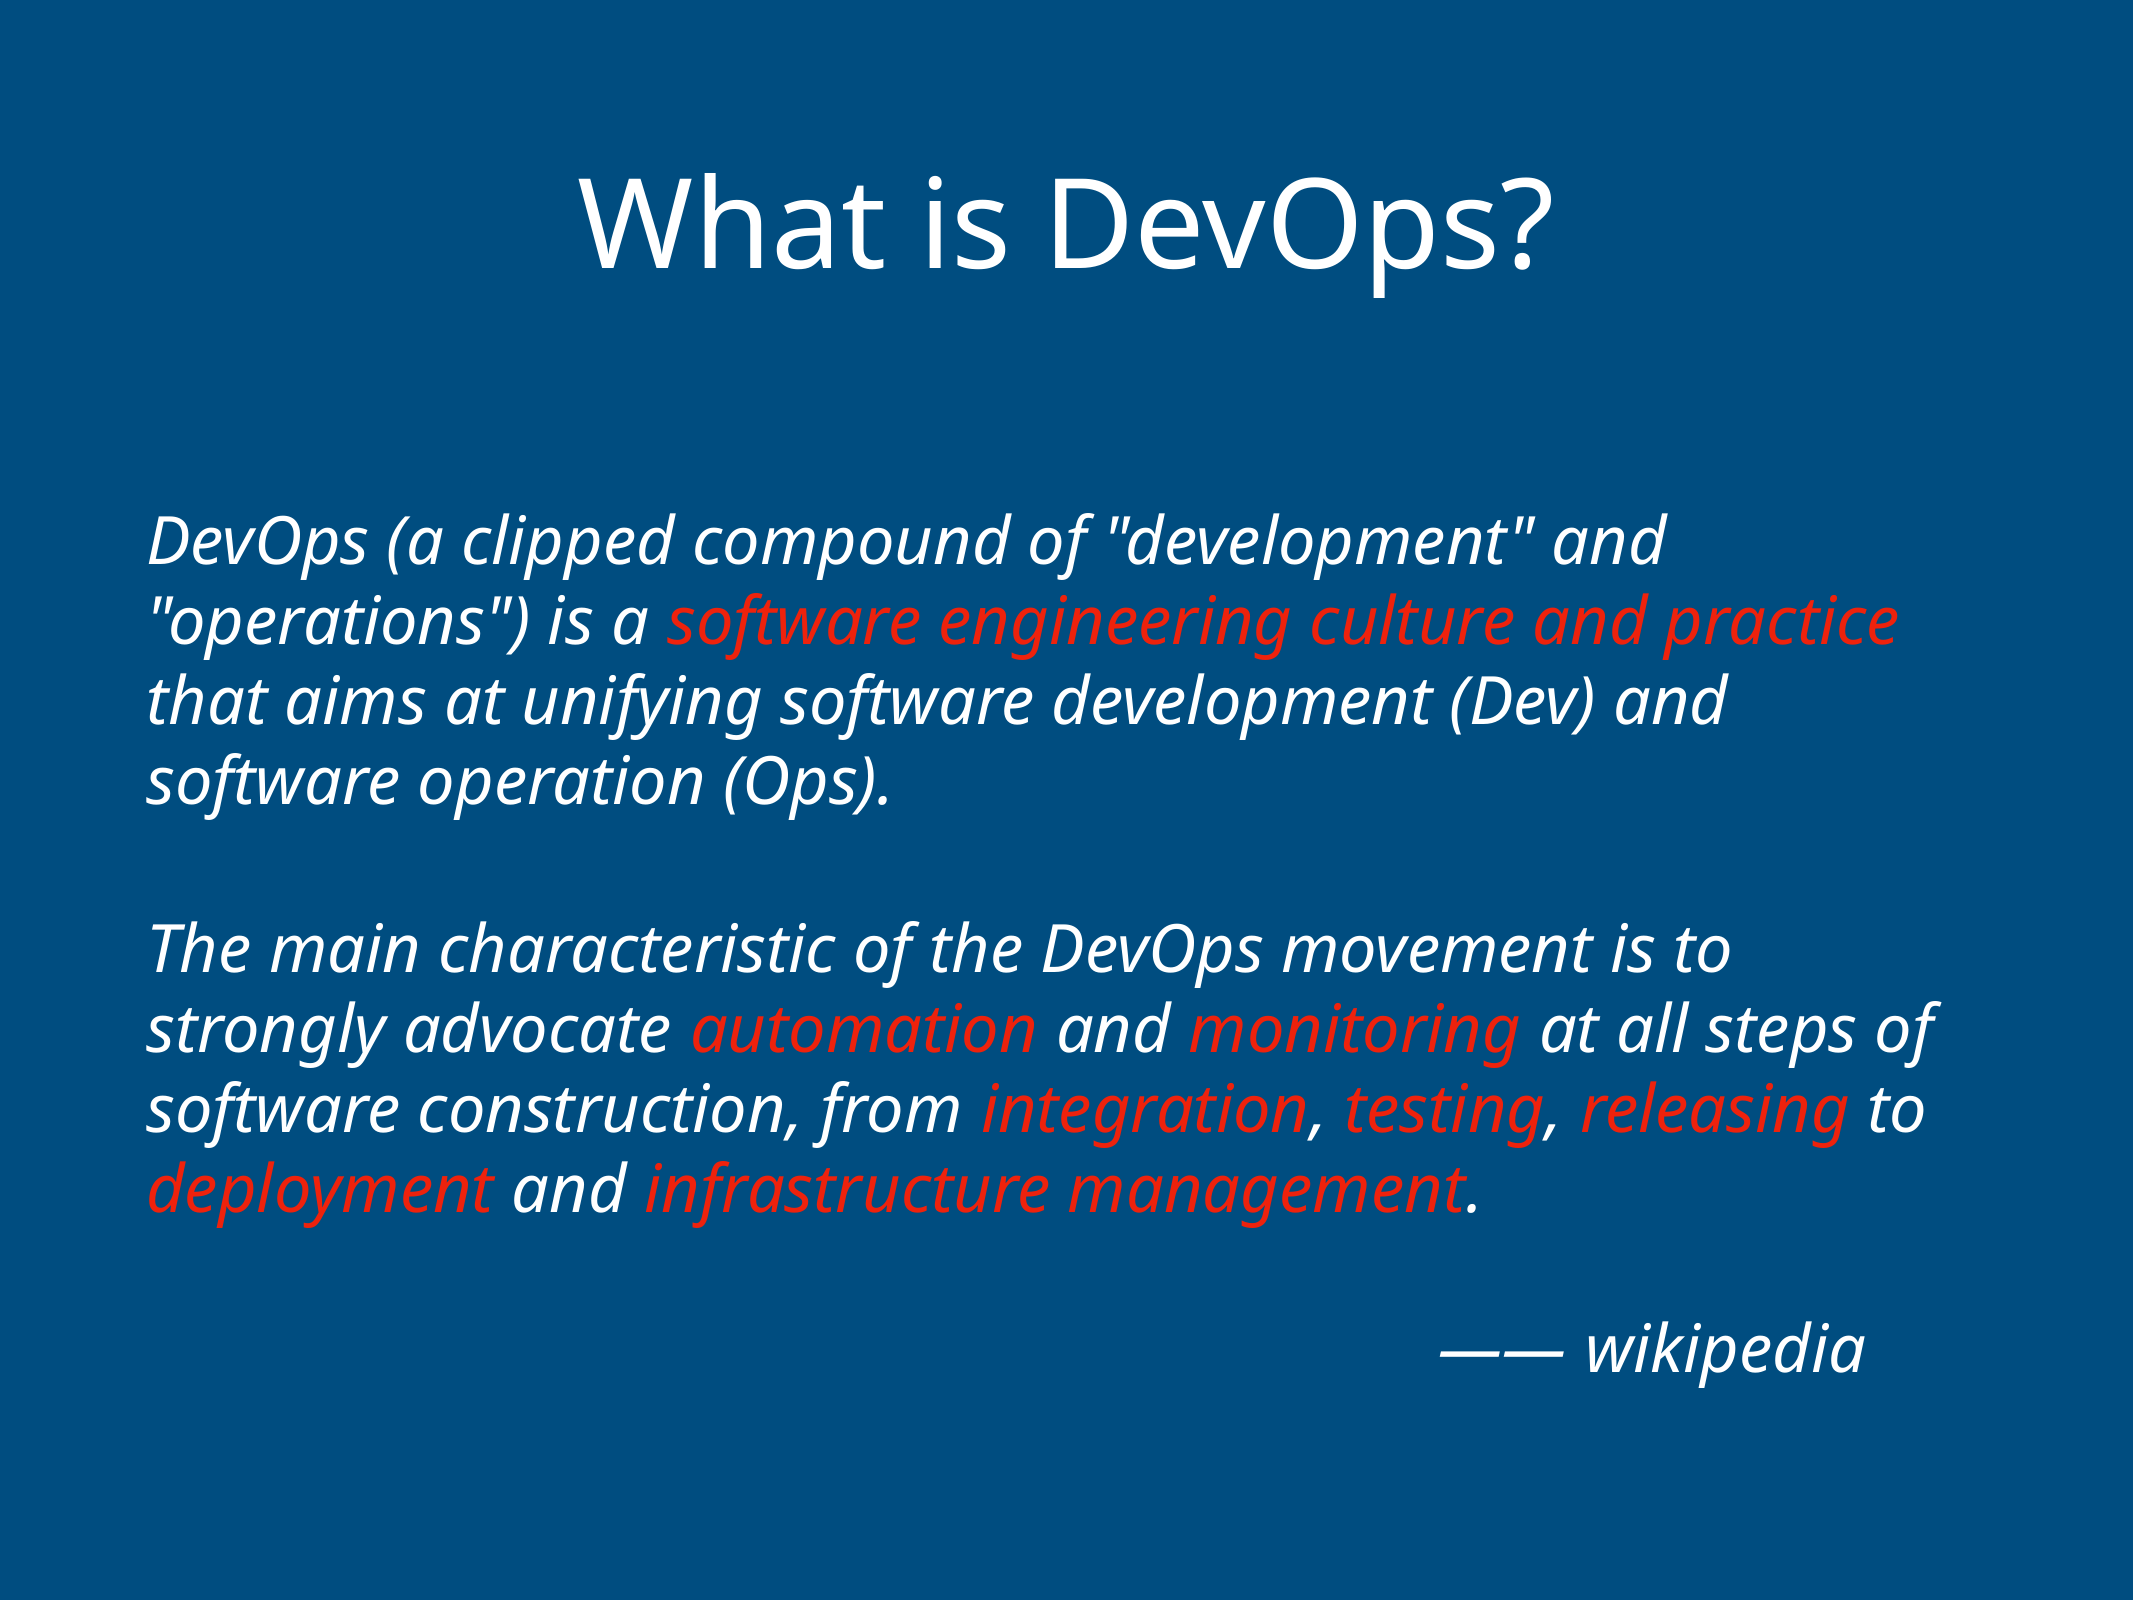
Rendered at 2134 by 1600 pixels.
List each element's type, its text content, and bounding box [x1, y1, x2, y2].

text_box DevOps (a clipped compound of "development" and "operations") is a software engineering culture and practice that aims at unifying software development (Dev) and software operation (Ops). The main characteristic of the DevOps movement is to strongly advocate automation and monitoring at all steps of software construction, from integration, testing, releasing to deployment and infrastructure management. —— wikipedia [138, 391, 1996, 1492]
title What is DevOps? [155, 41, 1978, 391]
